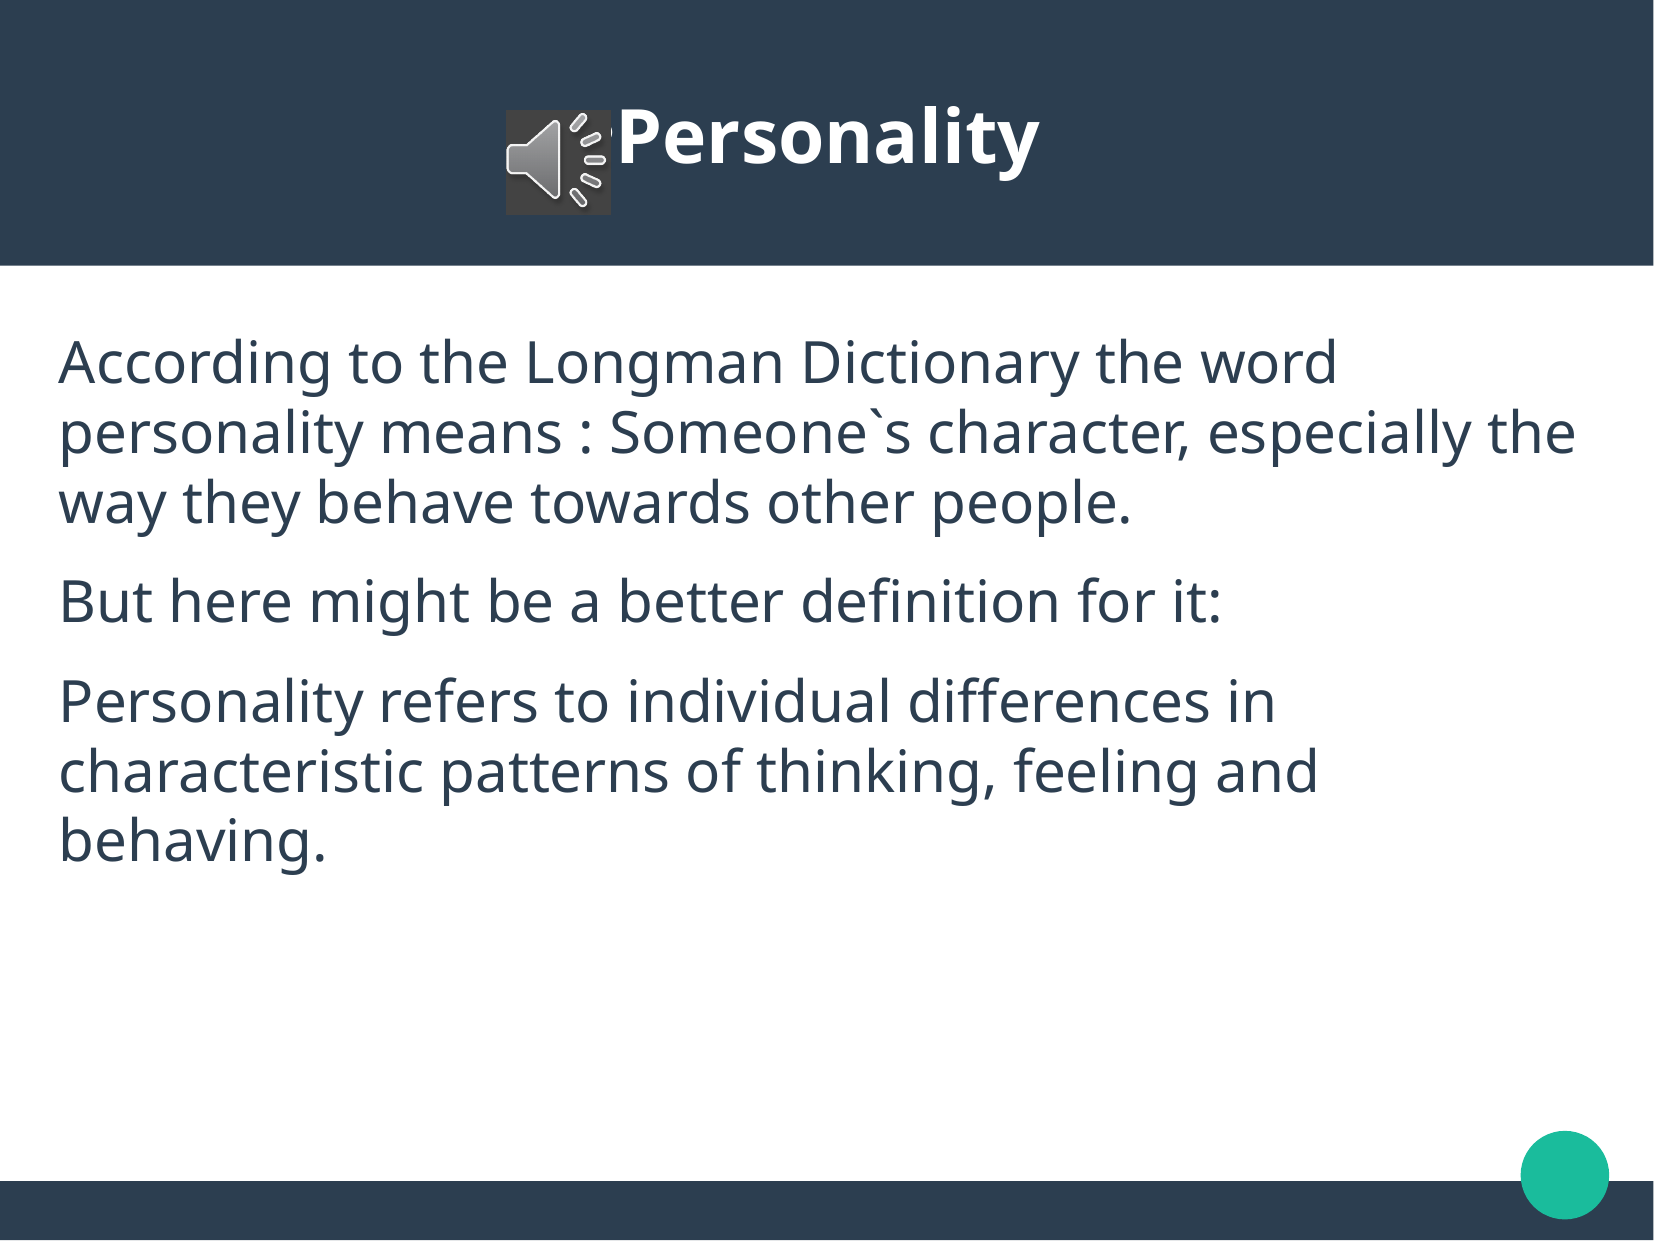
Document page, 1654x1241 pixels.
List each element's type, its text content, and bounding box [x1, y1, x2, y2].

subtitle According to the Longman Dictionary the word personality means : Someone`s character, especially the way they behave towards other people. But here might be a better definition for it: Personality refers to individual differences in characteristic patterns of thinking, feeling and behaving. [59, 324, 1595, 1045]
picture [505, 109, 612, 216]
title Personality [47, 55, 1583, 213]
